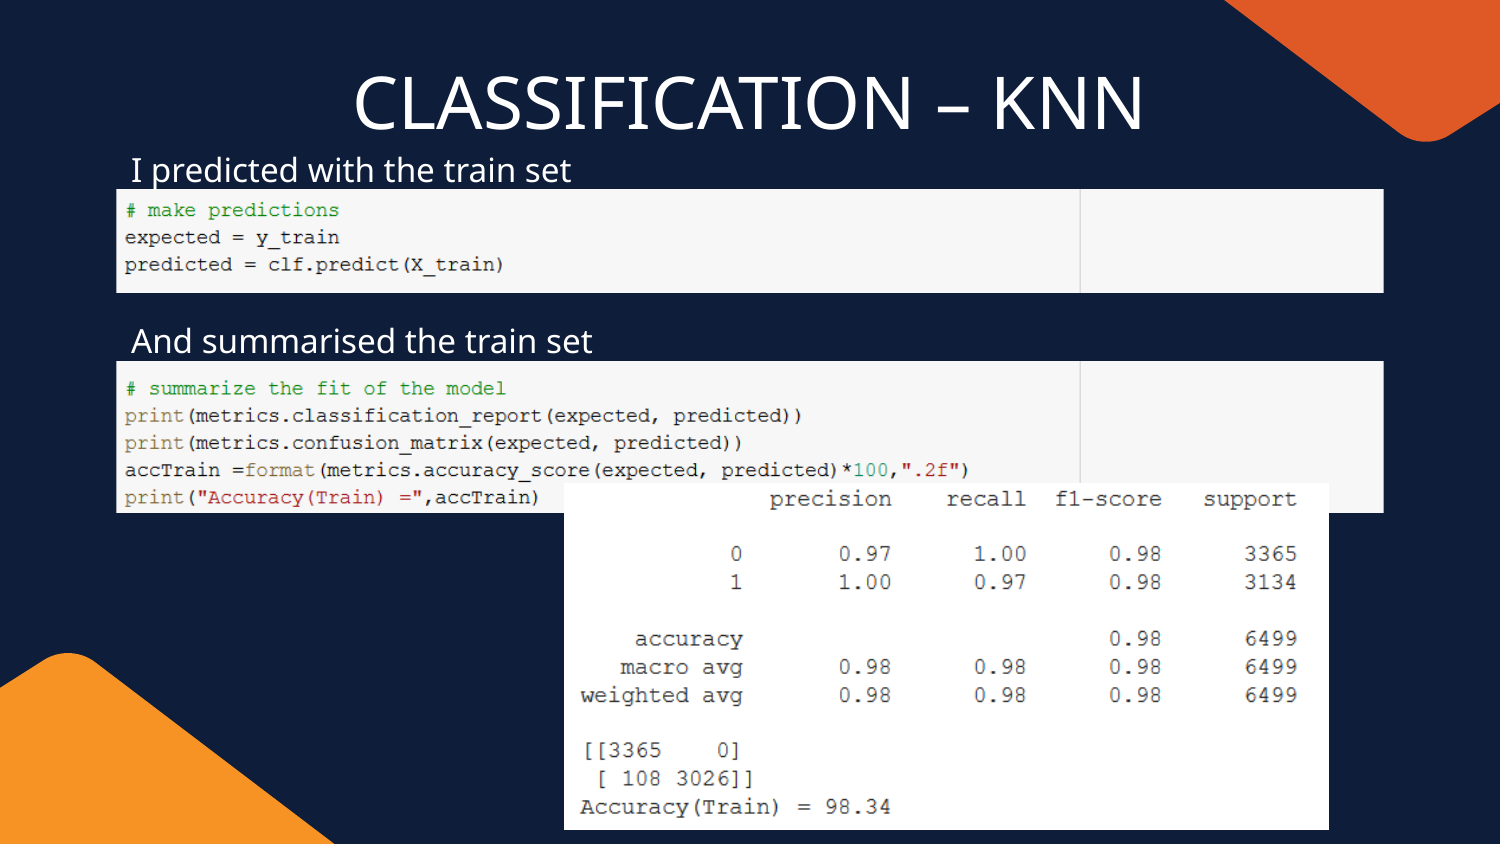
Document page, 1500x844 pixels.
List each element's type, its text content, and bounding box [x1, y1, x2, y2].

picture [116, 360, 1384, 830]
picture [116, 189, 1384, 293]
text_box And summarised the train set [116, 312, 1242, 359]
text_box I predicted with the train set [116, 141, 1242, 188]
text_box CLASSIFICATION – KNN [171, 59, 1329, 142]
